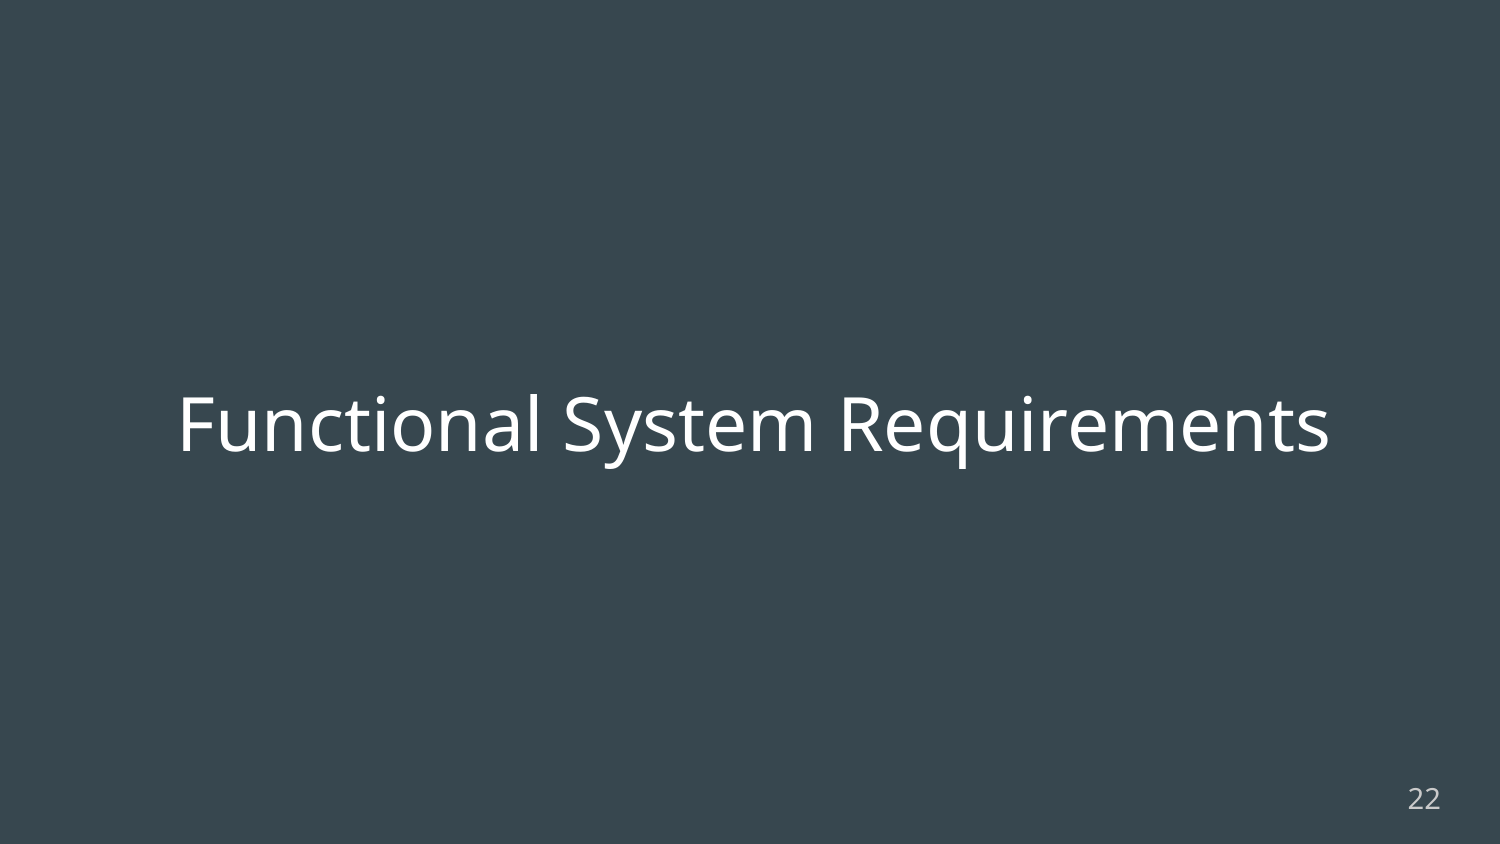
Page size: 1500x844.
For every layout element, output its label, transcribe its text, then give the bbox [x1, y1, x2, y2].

title Functional System Requirements [110, 351, 1399, 493]
slide_number ‹#› [1392, 767, 1483, 833]
